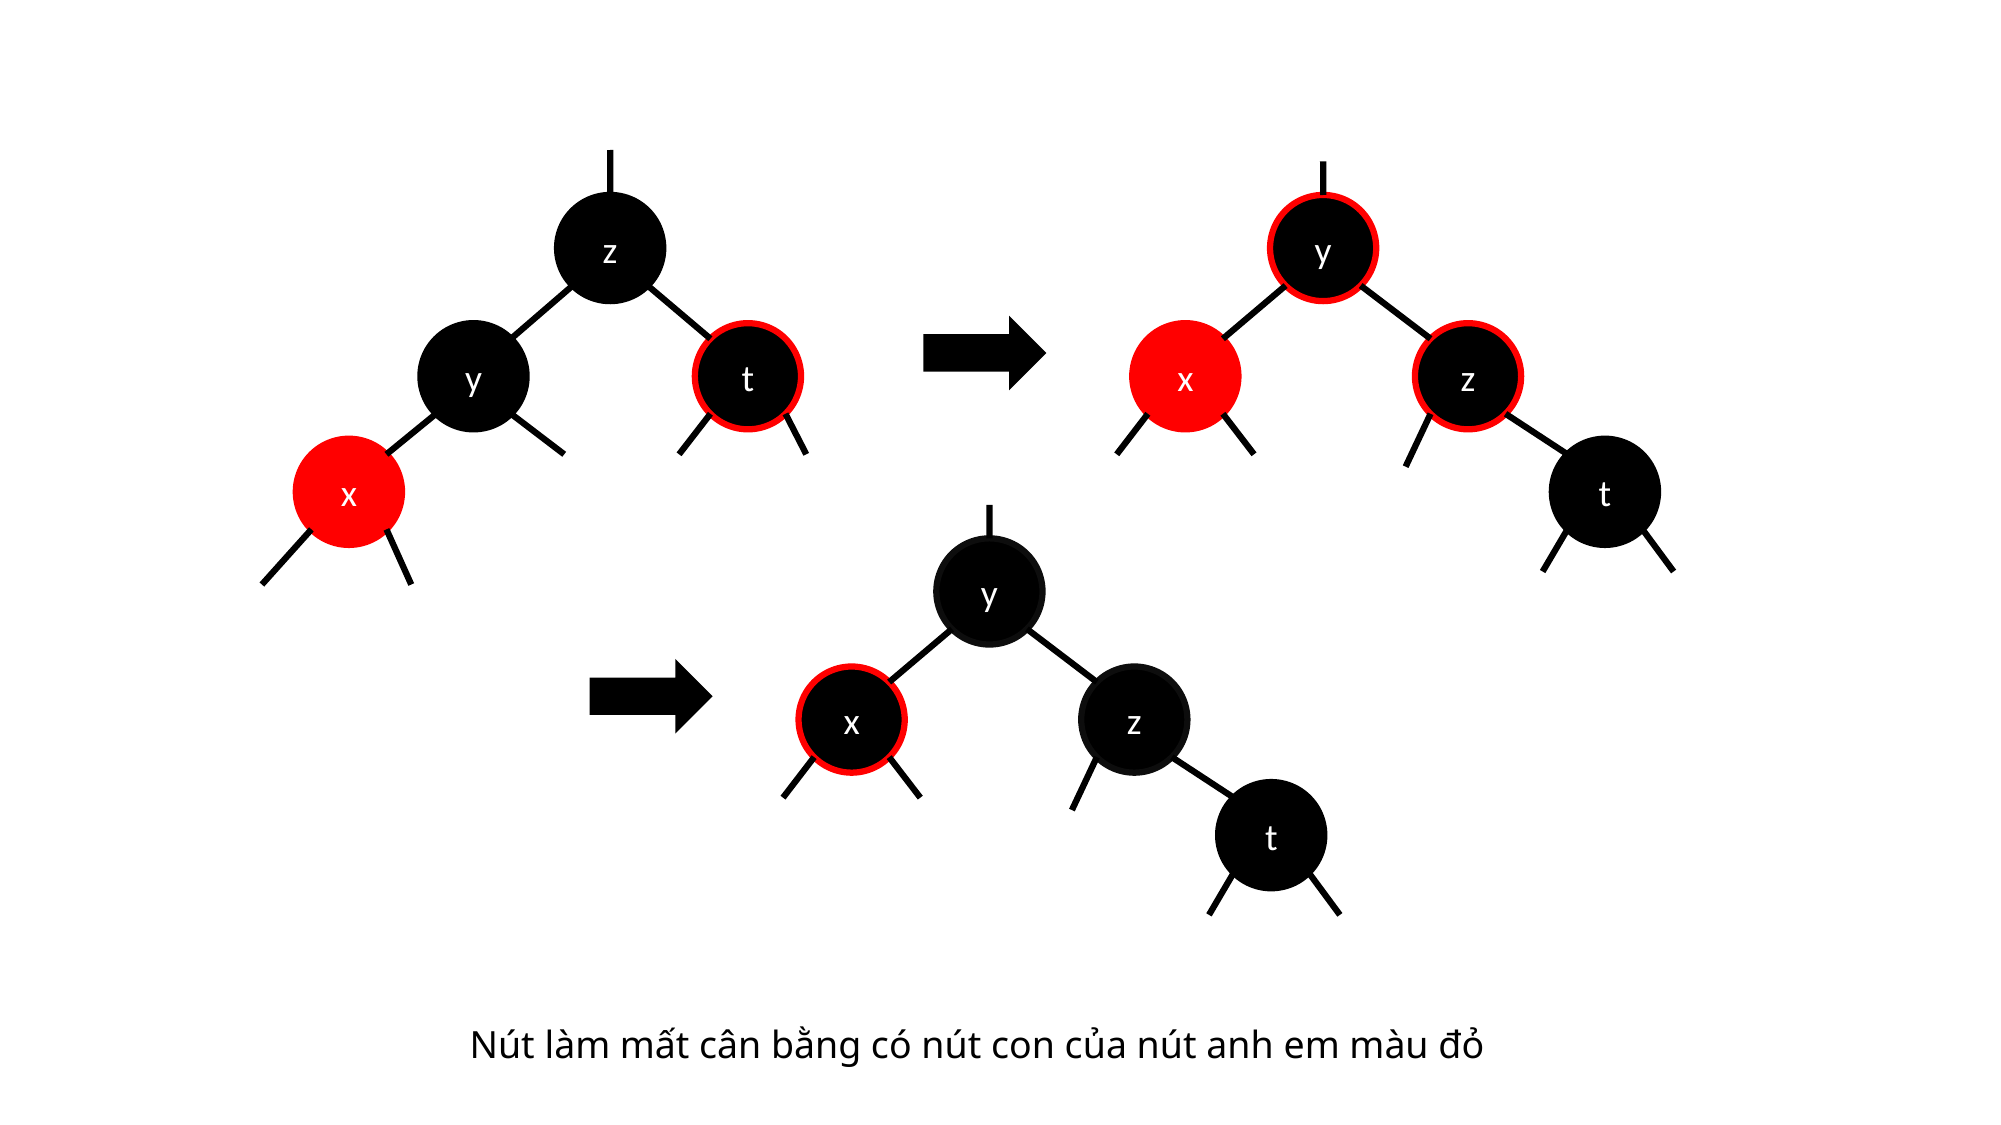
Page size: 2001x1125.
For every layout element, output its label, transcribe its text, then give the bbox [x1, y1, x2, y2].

text_box y [419, 322, 528, 431]
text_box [679, 413, 711, 455]
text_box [1642, 529, 1674, 572]
text_box z [1080, 665, 1189, 774]
text_box t [1217, 781, 1326, 890]
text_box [261, 529, 312, 585]
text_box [1071, 757, 1097, 811]
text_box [511, 285, 573, 339]
text_box z [556, 194, 665, 303]
text_box z [1413, 322, 1523, 431]
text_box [1171, 757, 1234, 798]
text_box x [1131, 322, 1240, 431]
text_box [1505, 413, 1568, 455]
text_box t [693, 322, 803, 431]
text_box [783, 757, 815, 798]
text_box Nút làm mất cân bằng có nút con của nút anh em màu đỏ [454, 991, 1658, 1074]
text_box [1308, 872, 1340, 915]
text_box y [935, 537, 1044, 646]
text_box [1405, 413, 1431, 467]
text_box [922, 313, 1048, 393]
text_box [889, 628, 952, 683]
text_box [647, 285, 711, 339]
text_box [386, 413, 436, 455]
text_box x [294, 437, 404, 546]
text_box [1360, 285, 1431, 339]
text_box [889, 757, 921, 798]
text_box [588, 656, 715, 737]
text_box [511, 413, 565, 455]
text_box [1026, 628, 1097, 683]
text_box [1222, 413, 1255, 455]
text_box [1116, 413, 1148, 455]
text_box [386, 529, 412, 585]
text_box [1208, 872, 1234, 915]
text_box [1222, 285, 1286, 339]
text_box x [797, 665, 906, 774]
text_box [785, 413, 807, 455]
text_box y [1269, 194, 1378, 303]
text_box t [1550, 437, 1660, 546]
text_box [1542, 529, 1568, 572]
